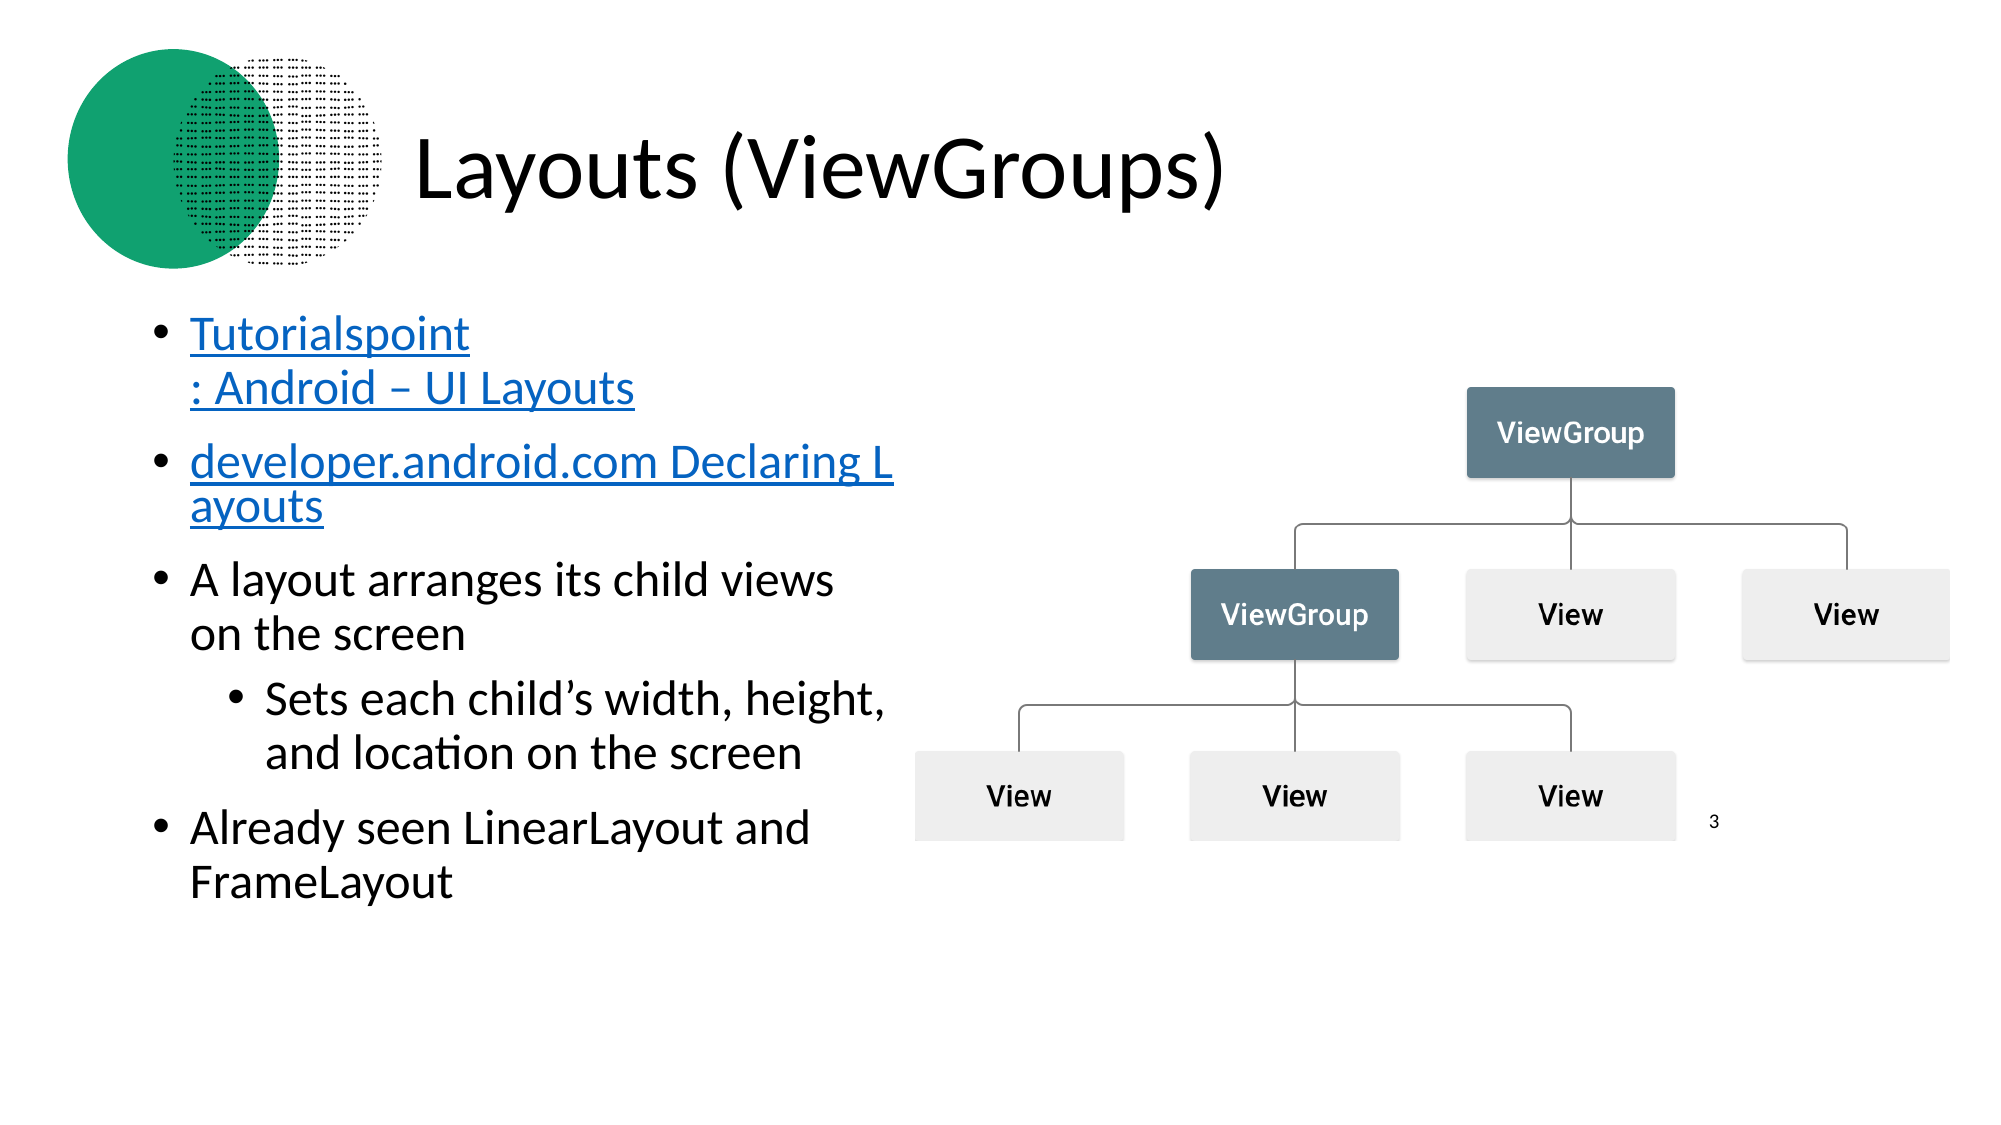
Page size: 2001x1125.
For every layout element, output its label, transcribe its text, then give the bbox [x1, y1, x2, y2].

picture [915, 387, 1950, 841]
title Layouts (ViewGroups) [399, 59, 1863, 278]
picture [137, 21, 419, 299]
list Tutorialspoint: Android – UI Layouts developer.android.com Declaring Layouts A layout arranges its child views on the screen Sets each child’s width, height, and location on the screen Already seen LinearLayout and FrameLayout [137, 299, 913, 1014]
